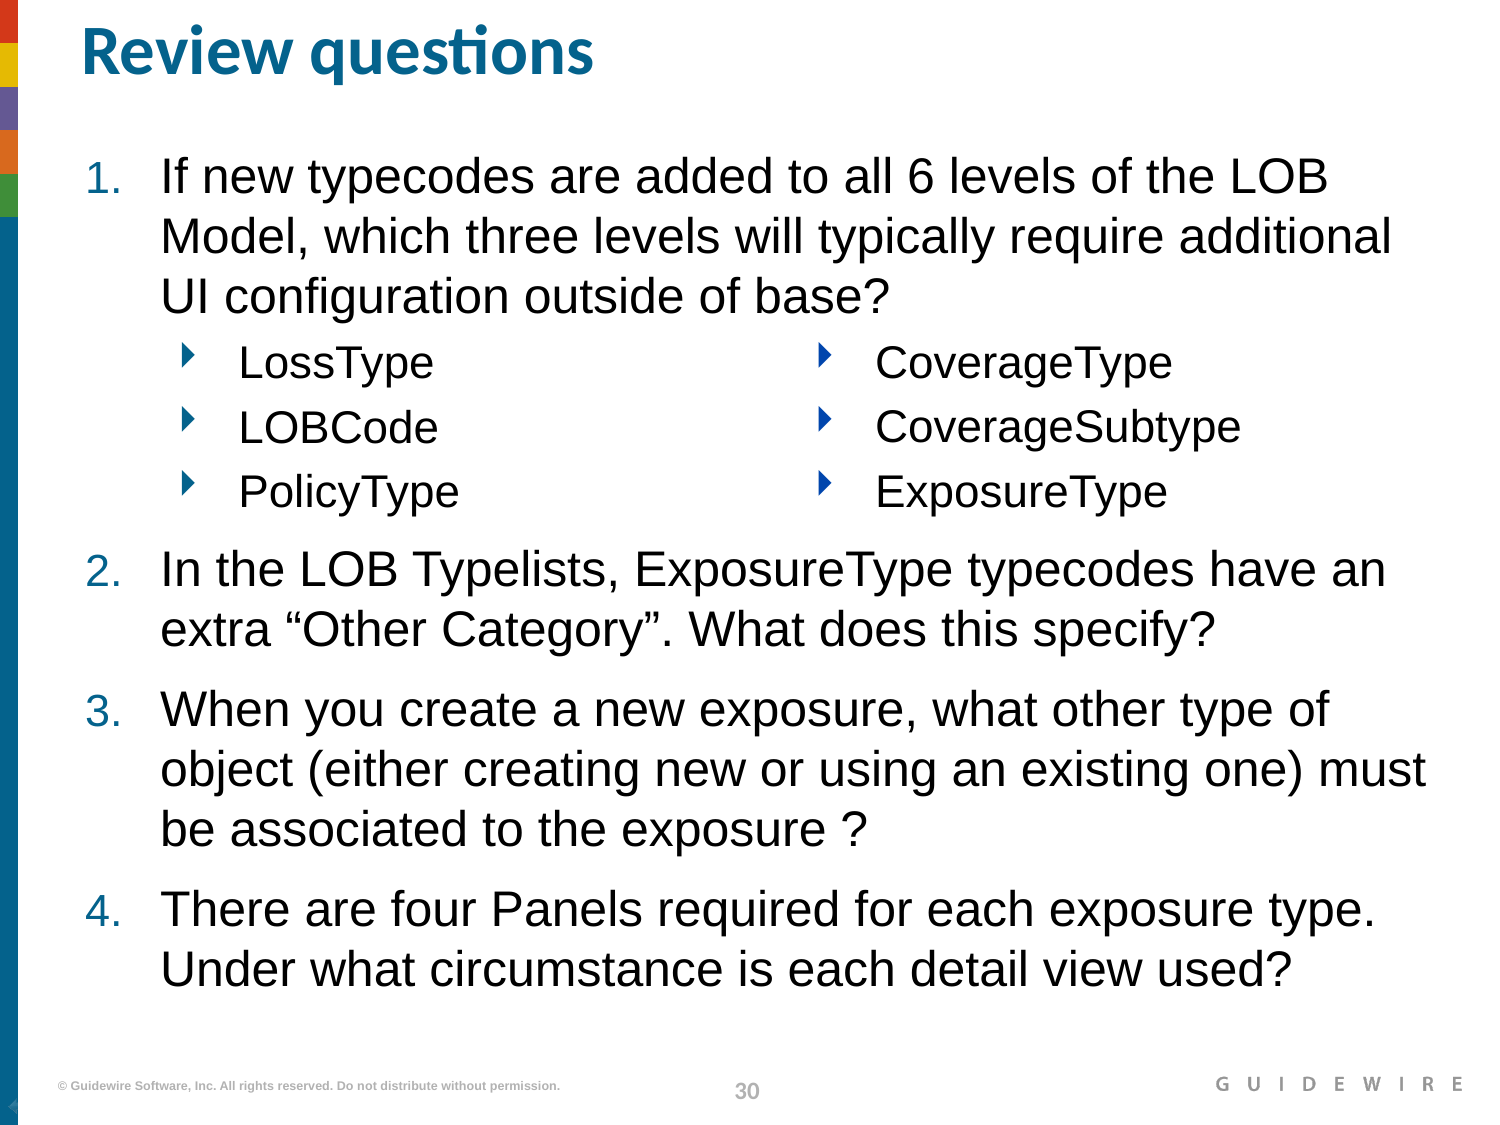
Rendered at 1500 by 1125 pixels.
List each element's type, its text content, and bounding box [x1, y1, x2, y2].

list If new typecodes are added to all 6 levels of the LOB Model, which three levels will typically require additional UI configuration outside of base? LossType LOBCode PolicyType In the LOB Typelists, ExposureType typecodes have an extra “Other Category”. What does this specify? When you create a new exposure, what other type of object (either creating new or using an existing one) must be associated to the exposure ? There are four Panels required for each exposure type. Under what circumstance is each detail view used? [85, 144, 1450, 997]
text_box CoverageType CoverageSubtype ExposureType [722, 333, 1270, 547]
title Review questions [81, 19, 1446, 142]
picture [10, 1101, 18, 1111]
picture [0, 0, 18, 216]
picture [1215, 1073, 1480, 1096]
